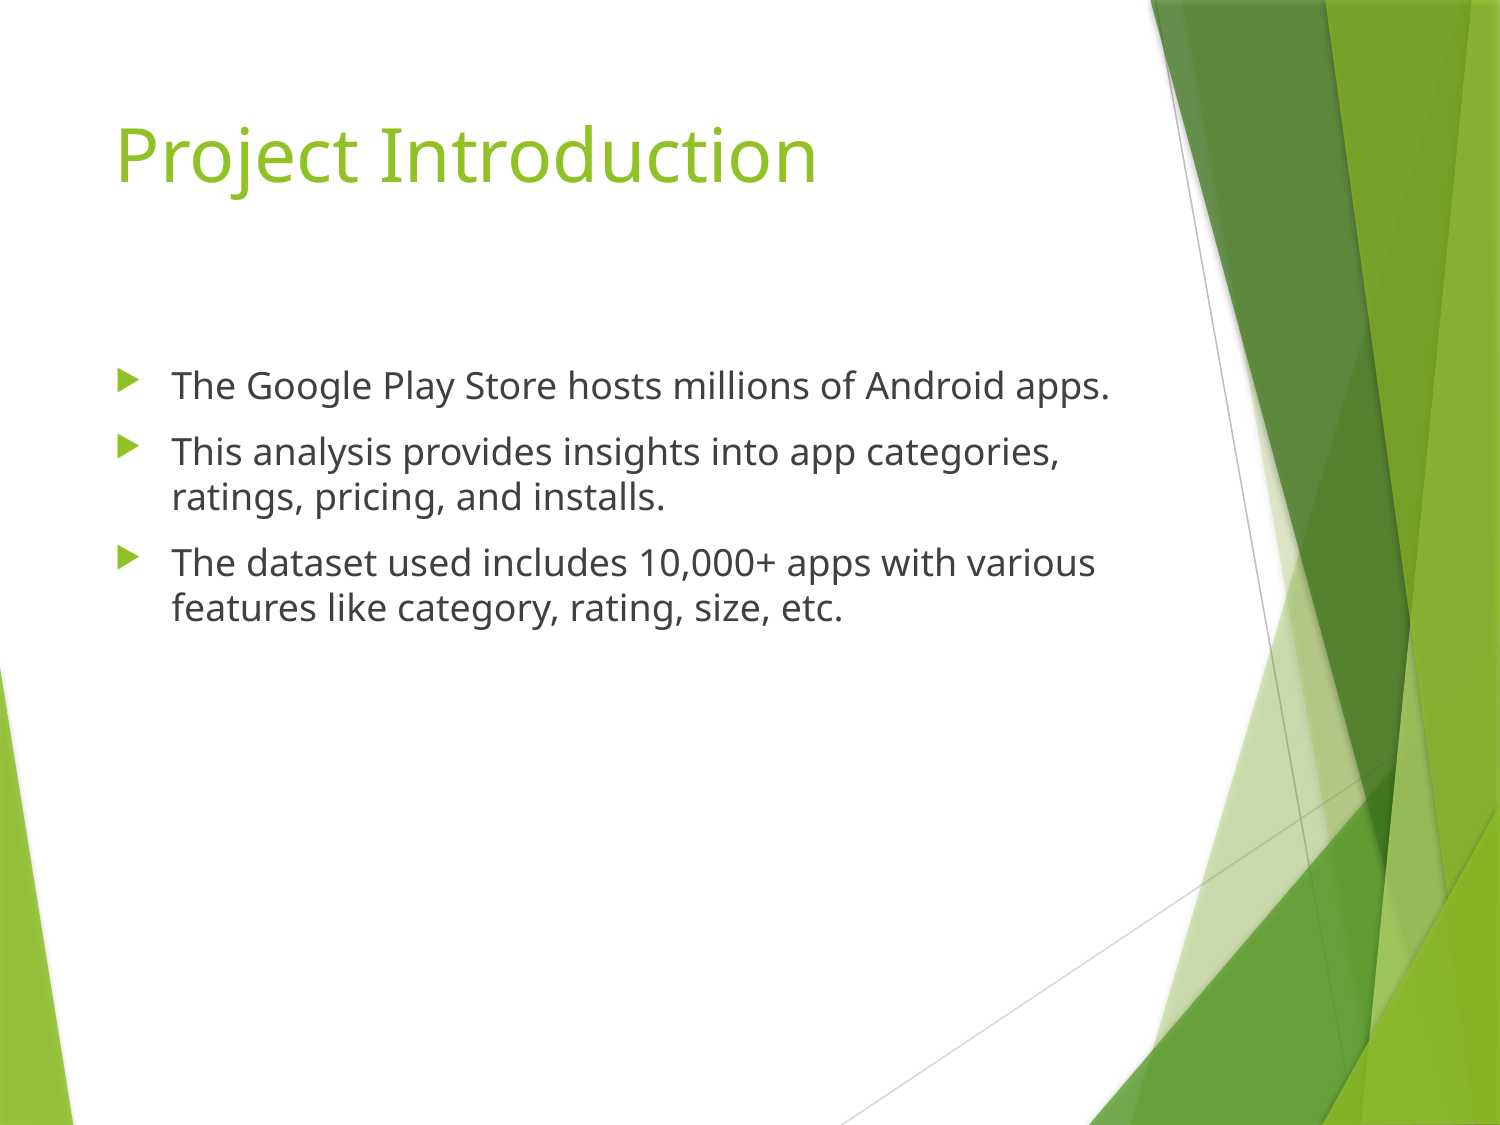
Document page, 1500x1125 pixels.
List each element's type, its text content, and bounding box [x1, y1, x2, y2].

list The Google Play Store hosts millions of Android apps. This analysis provides insights into app categories, ratings, pricing, and installs. The dataset used includes 10,000+ apps with various features like category, rating, size, etc. [99, 354, 1142, 992]
title Project Introduction [99, 99, 1142, 317]
